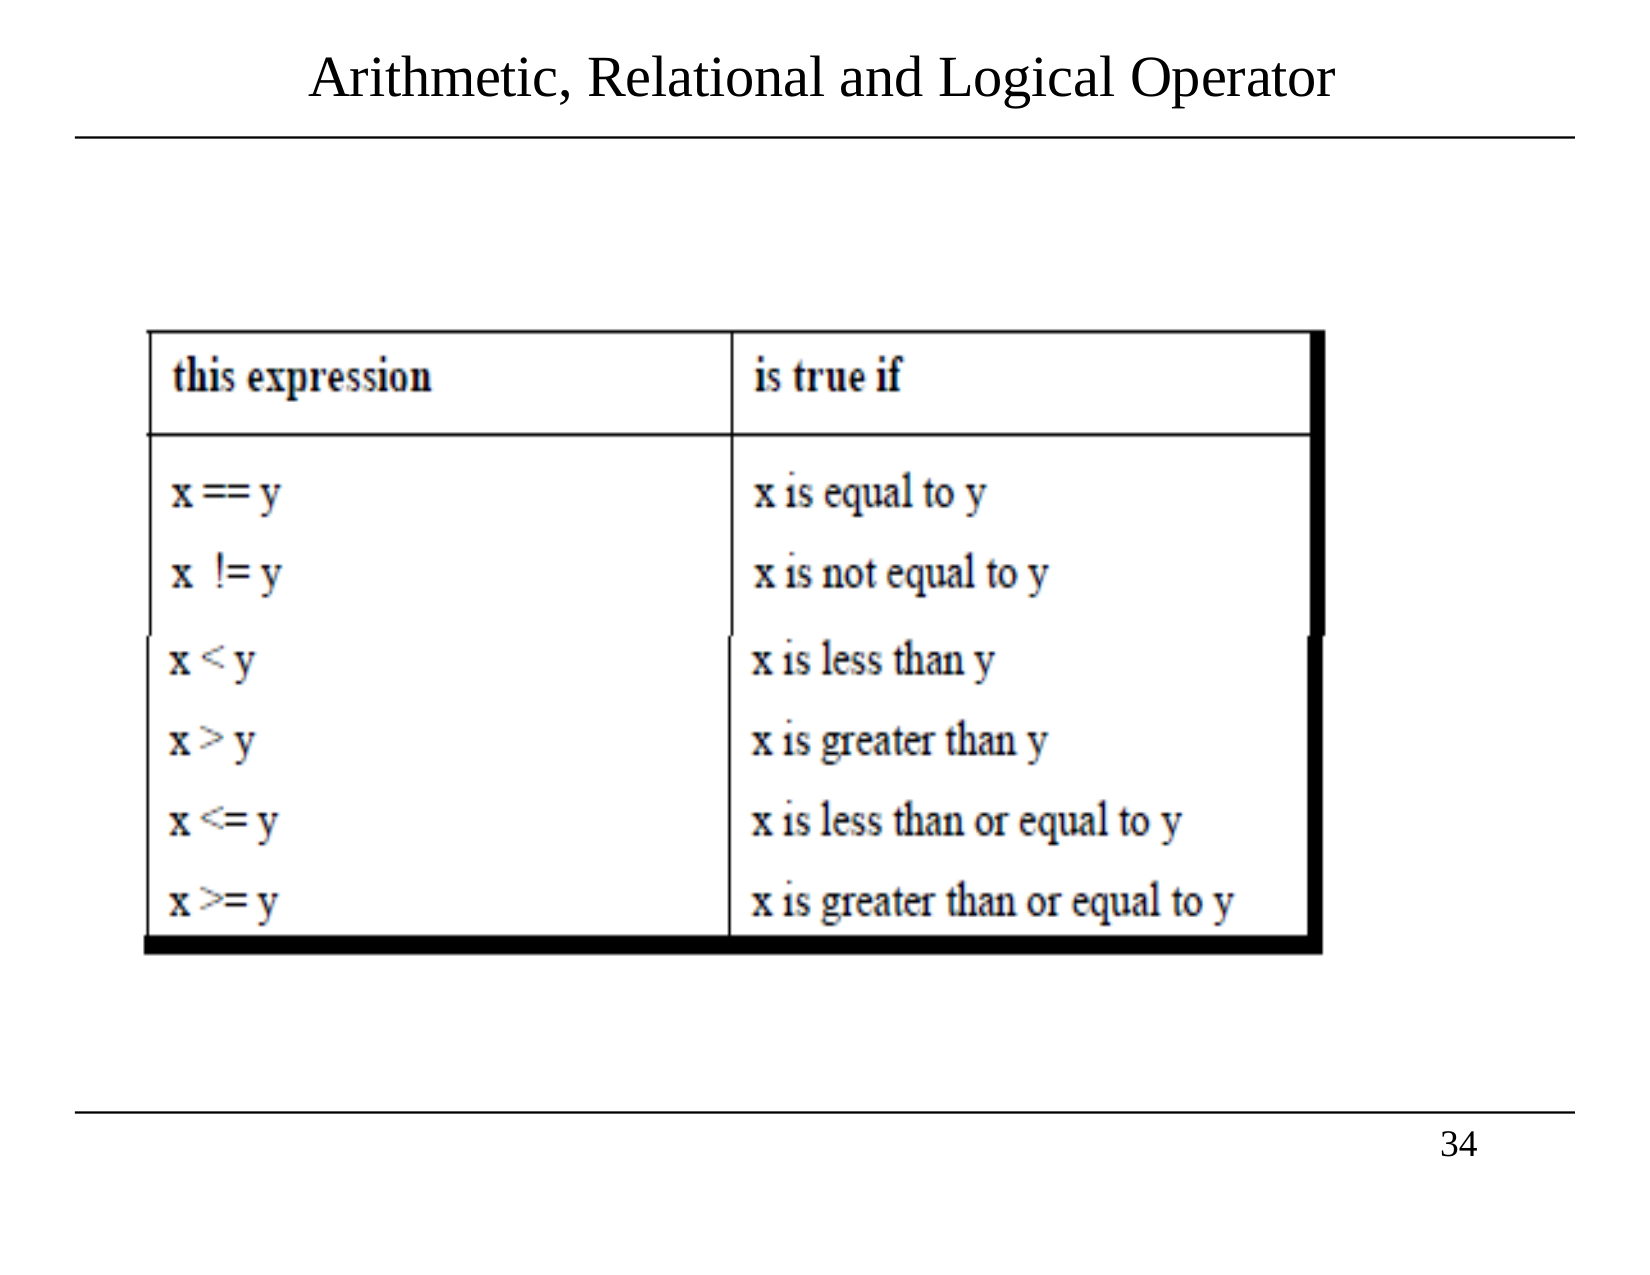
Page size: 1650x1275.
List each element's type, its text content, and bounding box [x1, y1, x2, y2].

title Arithmetic, Relational and Logical Operator [306, 35, 1344, 251]
text_box [137, 299, 1344, 975]
slide_number 34 [1433, 1125, 1484, 1275]
